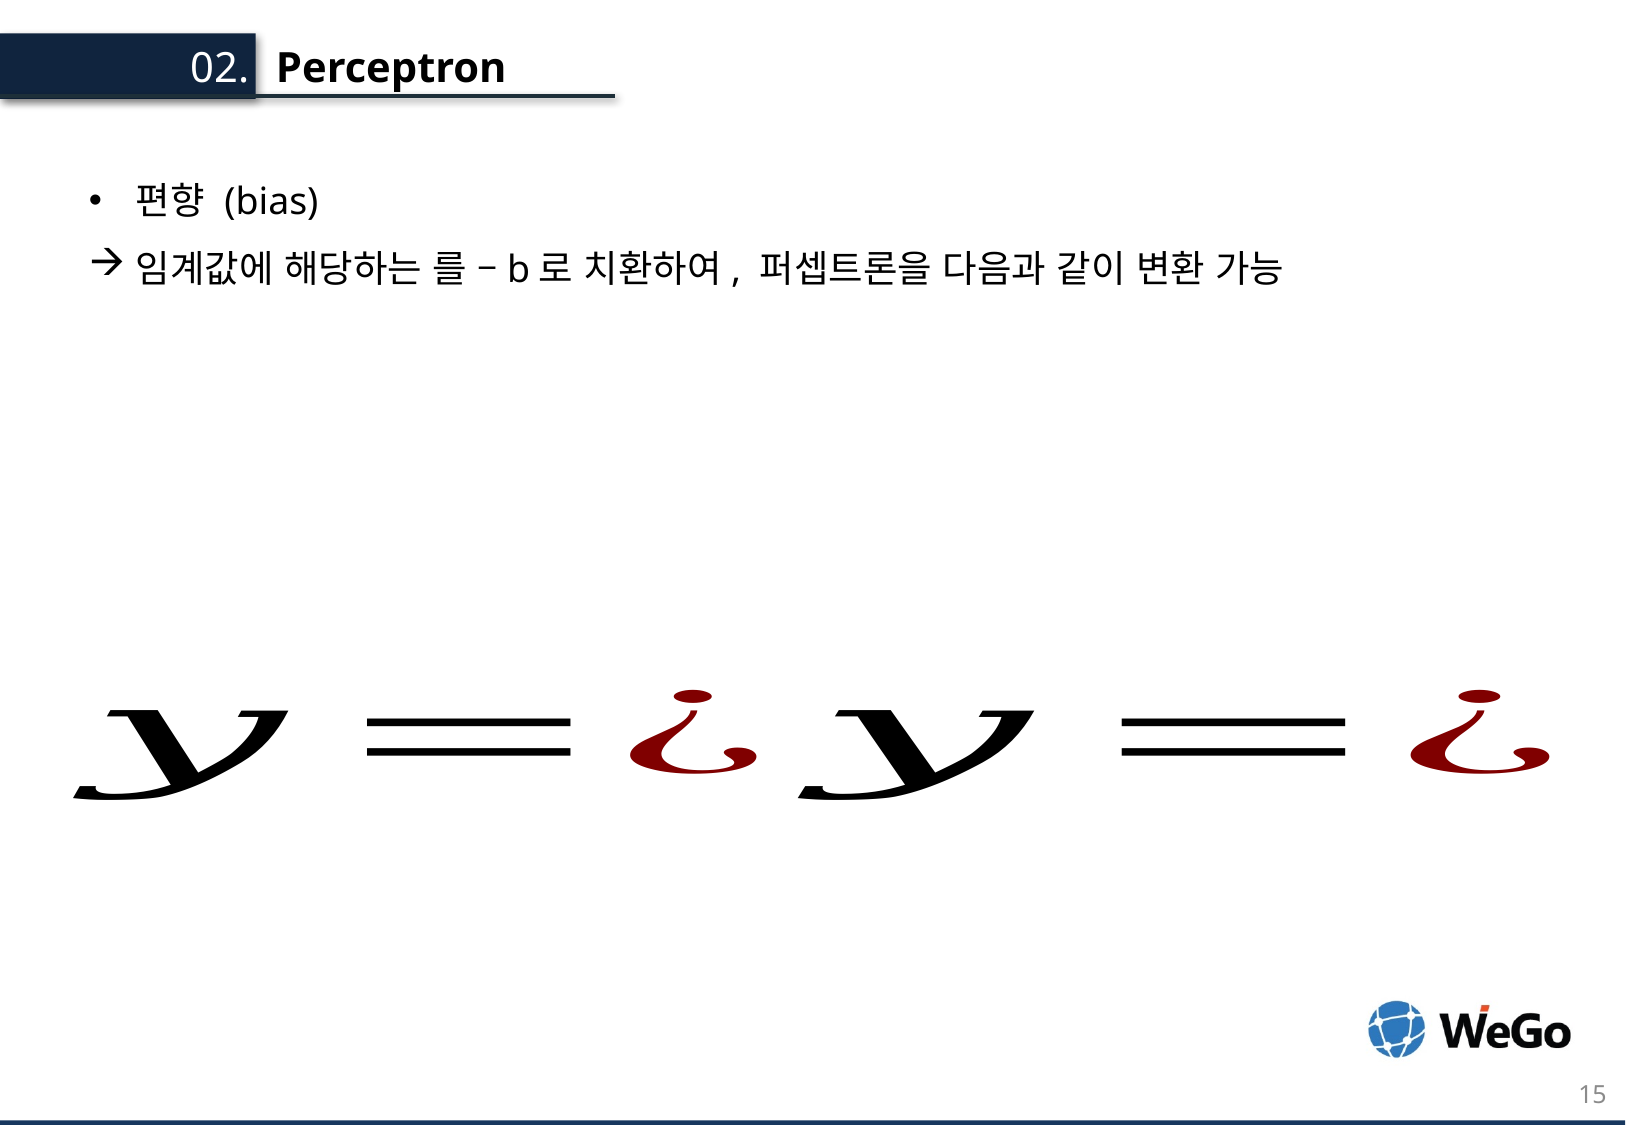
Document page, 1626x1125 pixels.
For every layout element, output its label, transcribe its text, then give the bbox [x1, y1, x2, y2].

text_box Perceptron [263, 33, 522, 95]
picture [1355, 990, 1590, 1065]
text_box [0, 33, 263, 95]
slide_number 15 [1242, 1065, 1622, 1125]
